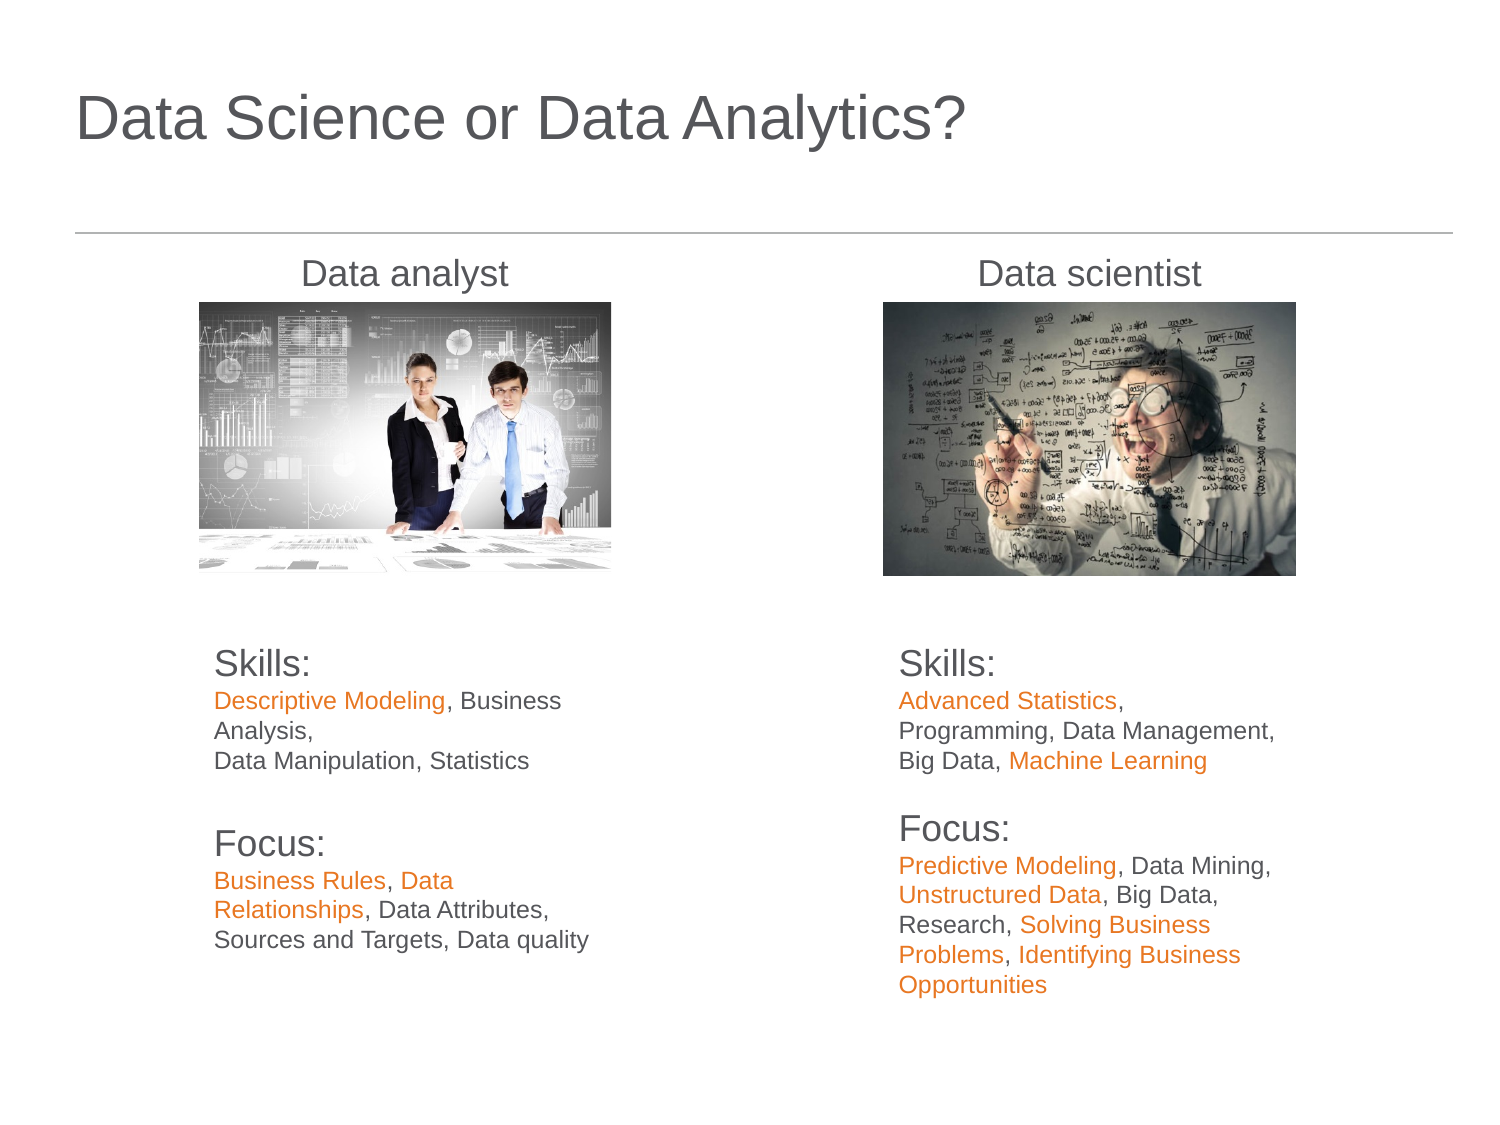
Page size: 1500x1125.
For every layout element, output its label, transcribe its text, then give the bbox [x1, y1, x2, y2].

picture [883, 302, 1296, 576]
title Data Science or Data Analytics? [75, 50, 1454, 152]
text_box Skills: Advanced Statistics, Programming, Data Management, Big Data, Machine Learning Focus: Predictive Modeling, Data Mining, Unstructured Data, Big Data, Research, Solving Business Problems, Identifying Business Opportunities [883, 631, 1296, 1007]
text_box Data scientist [962, 241, 1218, 301]
picture [198, 302, 612, 576]
text_box Skills: Descriptive Modeling, Business Analysis, Data Manipulation, Statistics Focus: Business Rules, Data Relationships, Data Attributes, Sources and Targets, Data quality [199, 631, 611, 962]
text_box Data analyst [286, 241, 524, 301]
